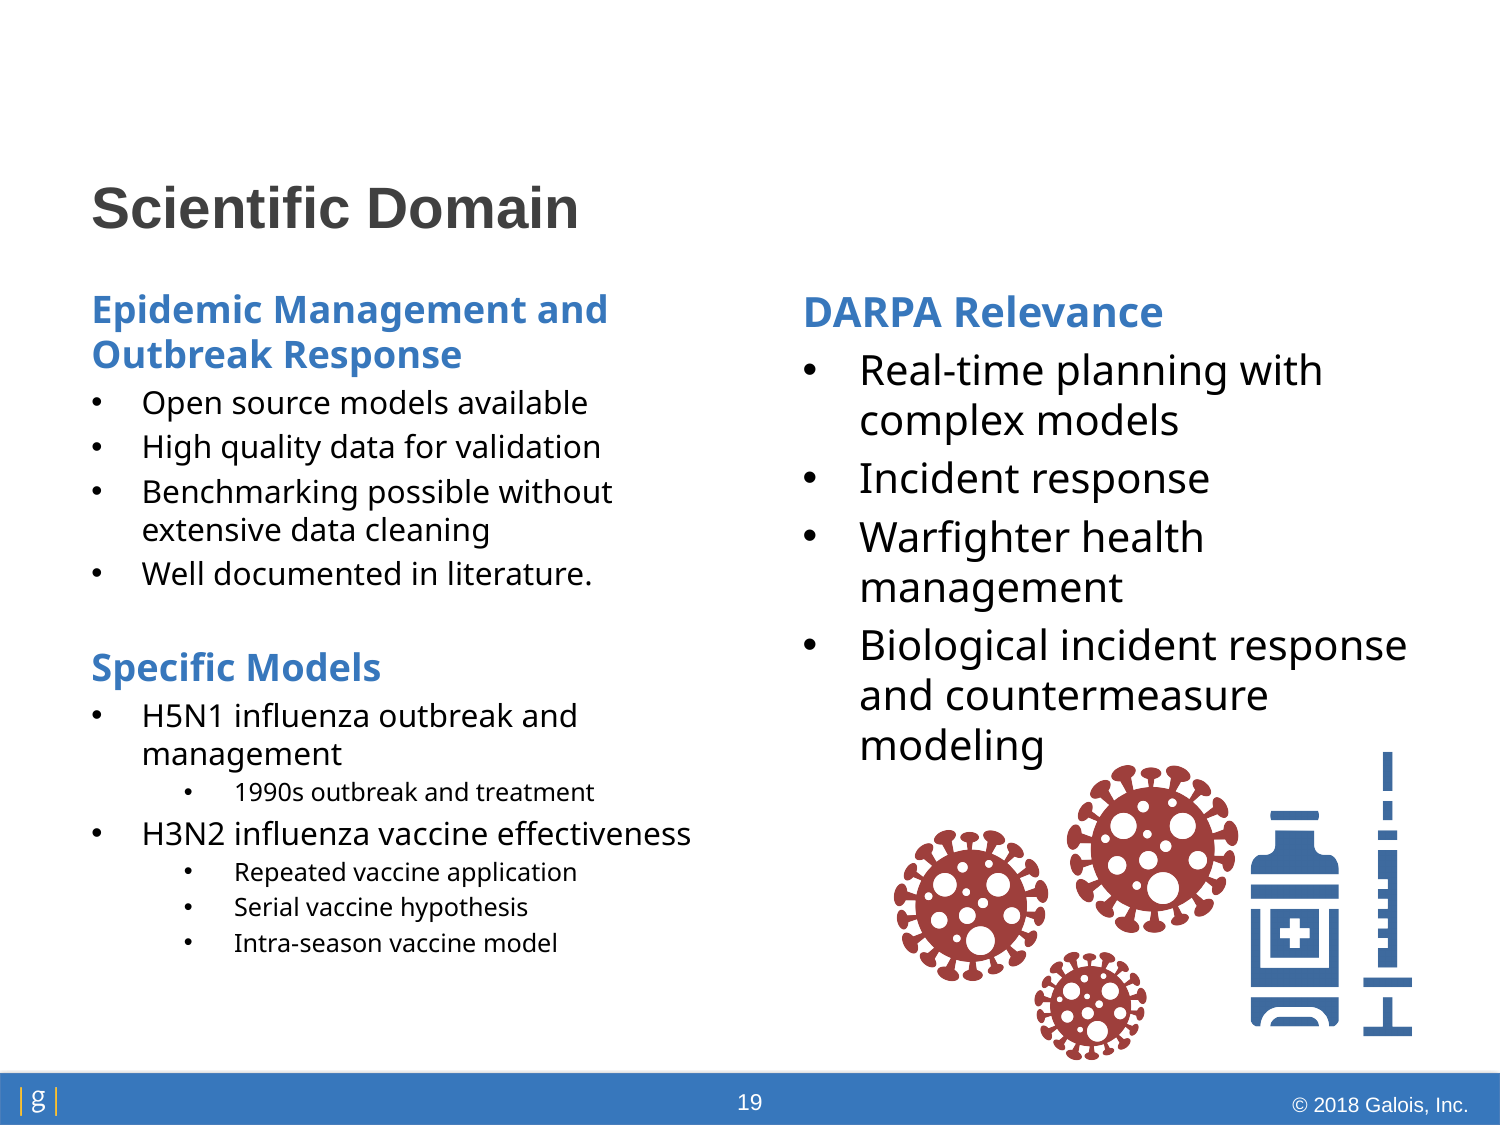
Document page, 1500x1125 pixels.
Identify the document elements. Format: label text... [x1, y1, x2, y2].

picture [20, 1087, 57, 1116]
list DARPA Relevance Real-time planning with complex models Incident response Warfighter health management Biological incident response and countermeasure modeling [787, 277, 1424, 1007]
title Scientific Domain [76, 172, 1422, 239]
picture [884, 732, 1500, 1069]
list Epidemic Management and Outbreak Response Open source models available High quality data for validation Benchmarking possible without extensive data cleaning Well documented in literature. Specific Models H5N1 influenza outbreak and management 1990s outbreak and treatment H3N2 influenza vaccine effectiveness Repeated vaccine application Serial vaccine hypothesis Intra-season vaccine model [76, 277, 713, 1007]
